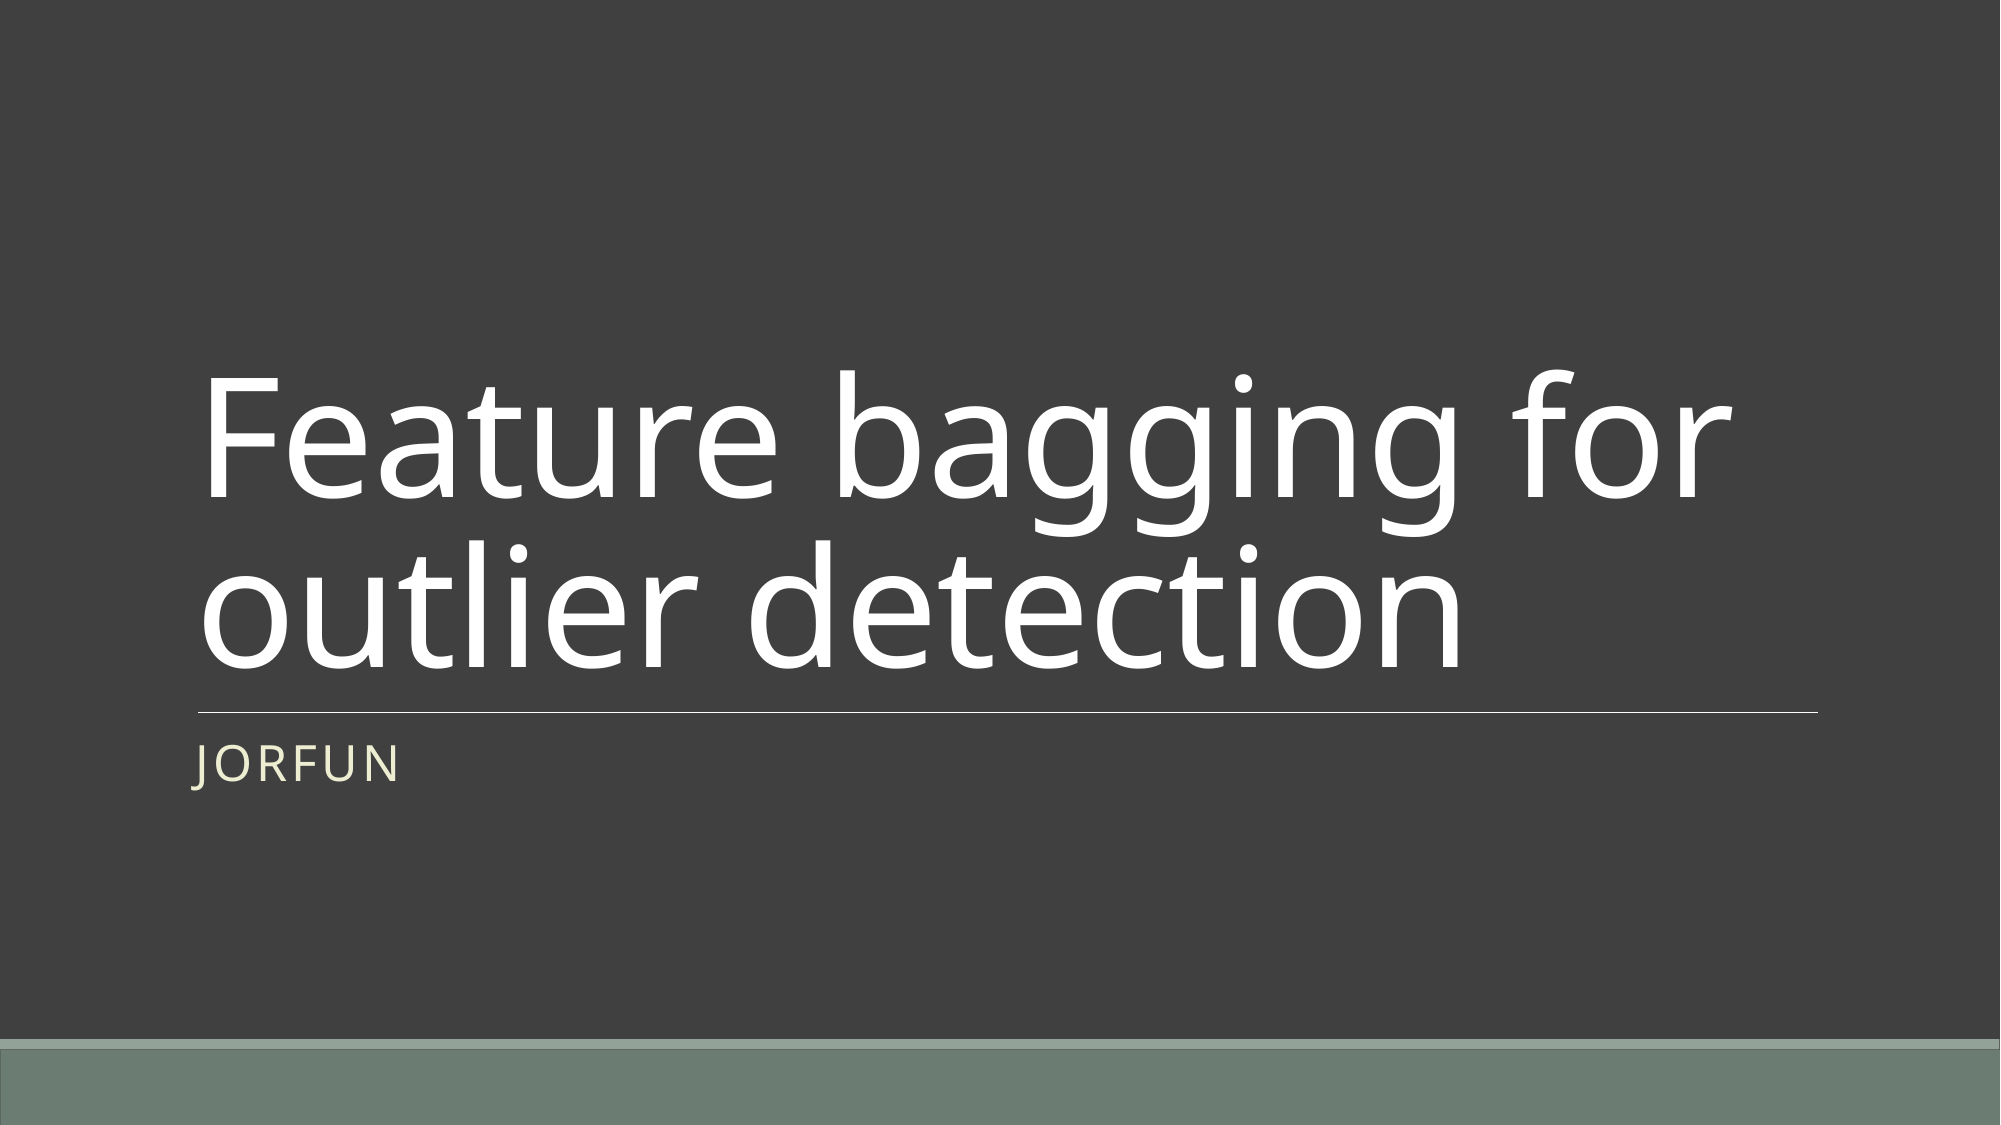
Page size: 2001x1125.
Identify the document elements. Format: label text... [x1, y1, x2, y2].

title Feature bagging for outlier detection [180, 124, 1830, 710]
subtitle Jorfun [180, 730, 1831, 919]
